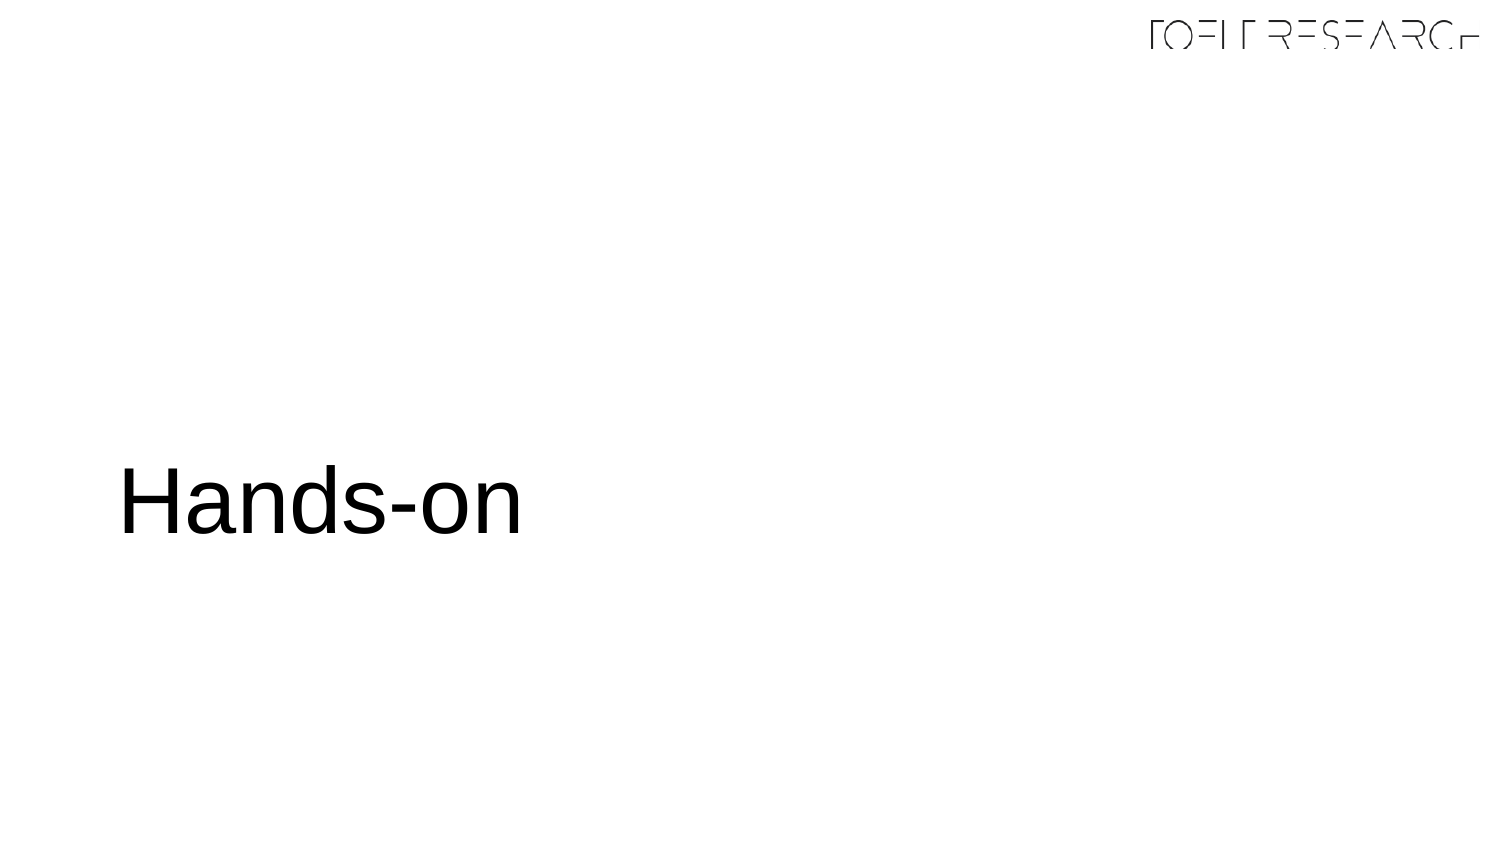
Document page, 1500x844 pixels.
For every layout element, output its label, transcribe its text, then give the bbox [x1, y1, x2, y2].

title Hands-on [102, 210, 1397, 562]
